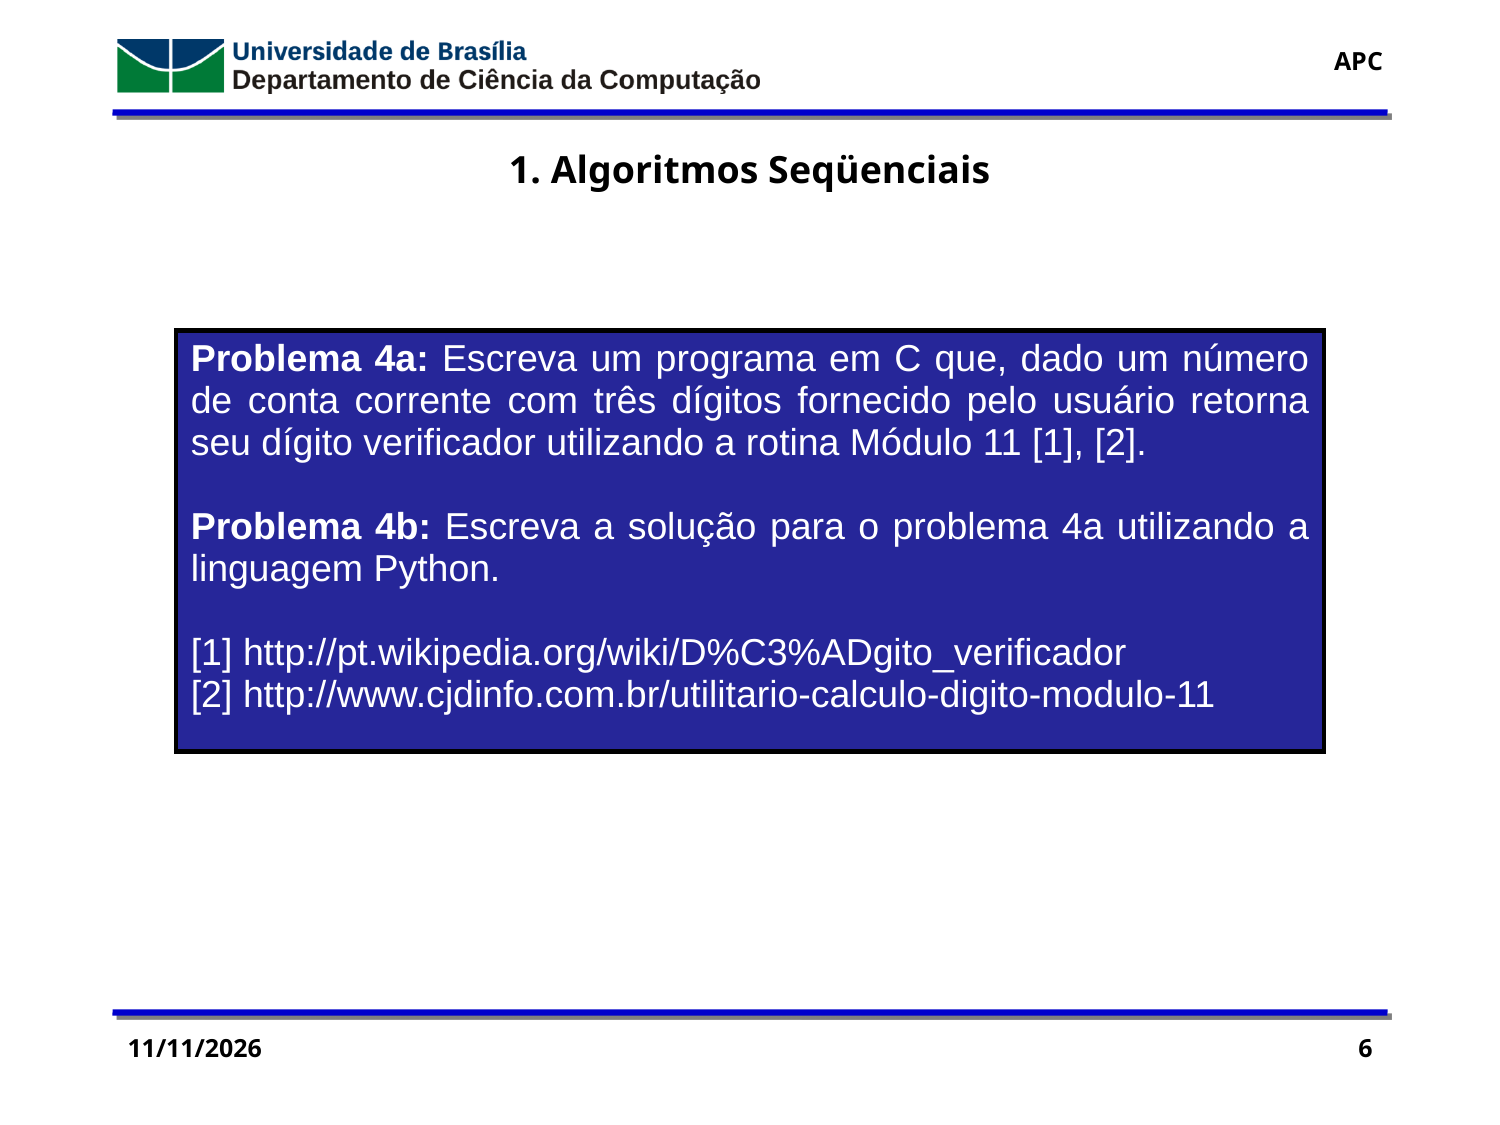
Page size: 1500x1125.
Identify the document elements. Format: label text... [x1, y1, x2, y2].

picture [117, 75, 760, 94]
text_box [0, 0, 1500, 75]
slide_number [112, 1024, 426, 1101]
slide_number 6 [1074, 1024, 1388, 1101]
table_header Problema 4a: Escreva um programa em C que, dado um número de conta corrente com três dígitos fornecido pelo usuário retorna seu dígito verificador utilizando a rotina Módulo 11 [1], [2]. Problema 4b: Escreva a solução para o problema 4a utilizando a linguagem Python. [1] http://pt.wikipedia.org/wiki/D%C3%ADgito_verificador [2] http://www.cjdinfo.com.br/utilitario-calculo-digito-modulo-11 [178, 333, 1322, 749]
text_box 1. Algoritmos Seqüenciais [112, 138, 1388, 198]
